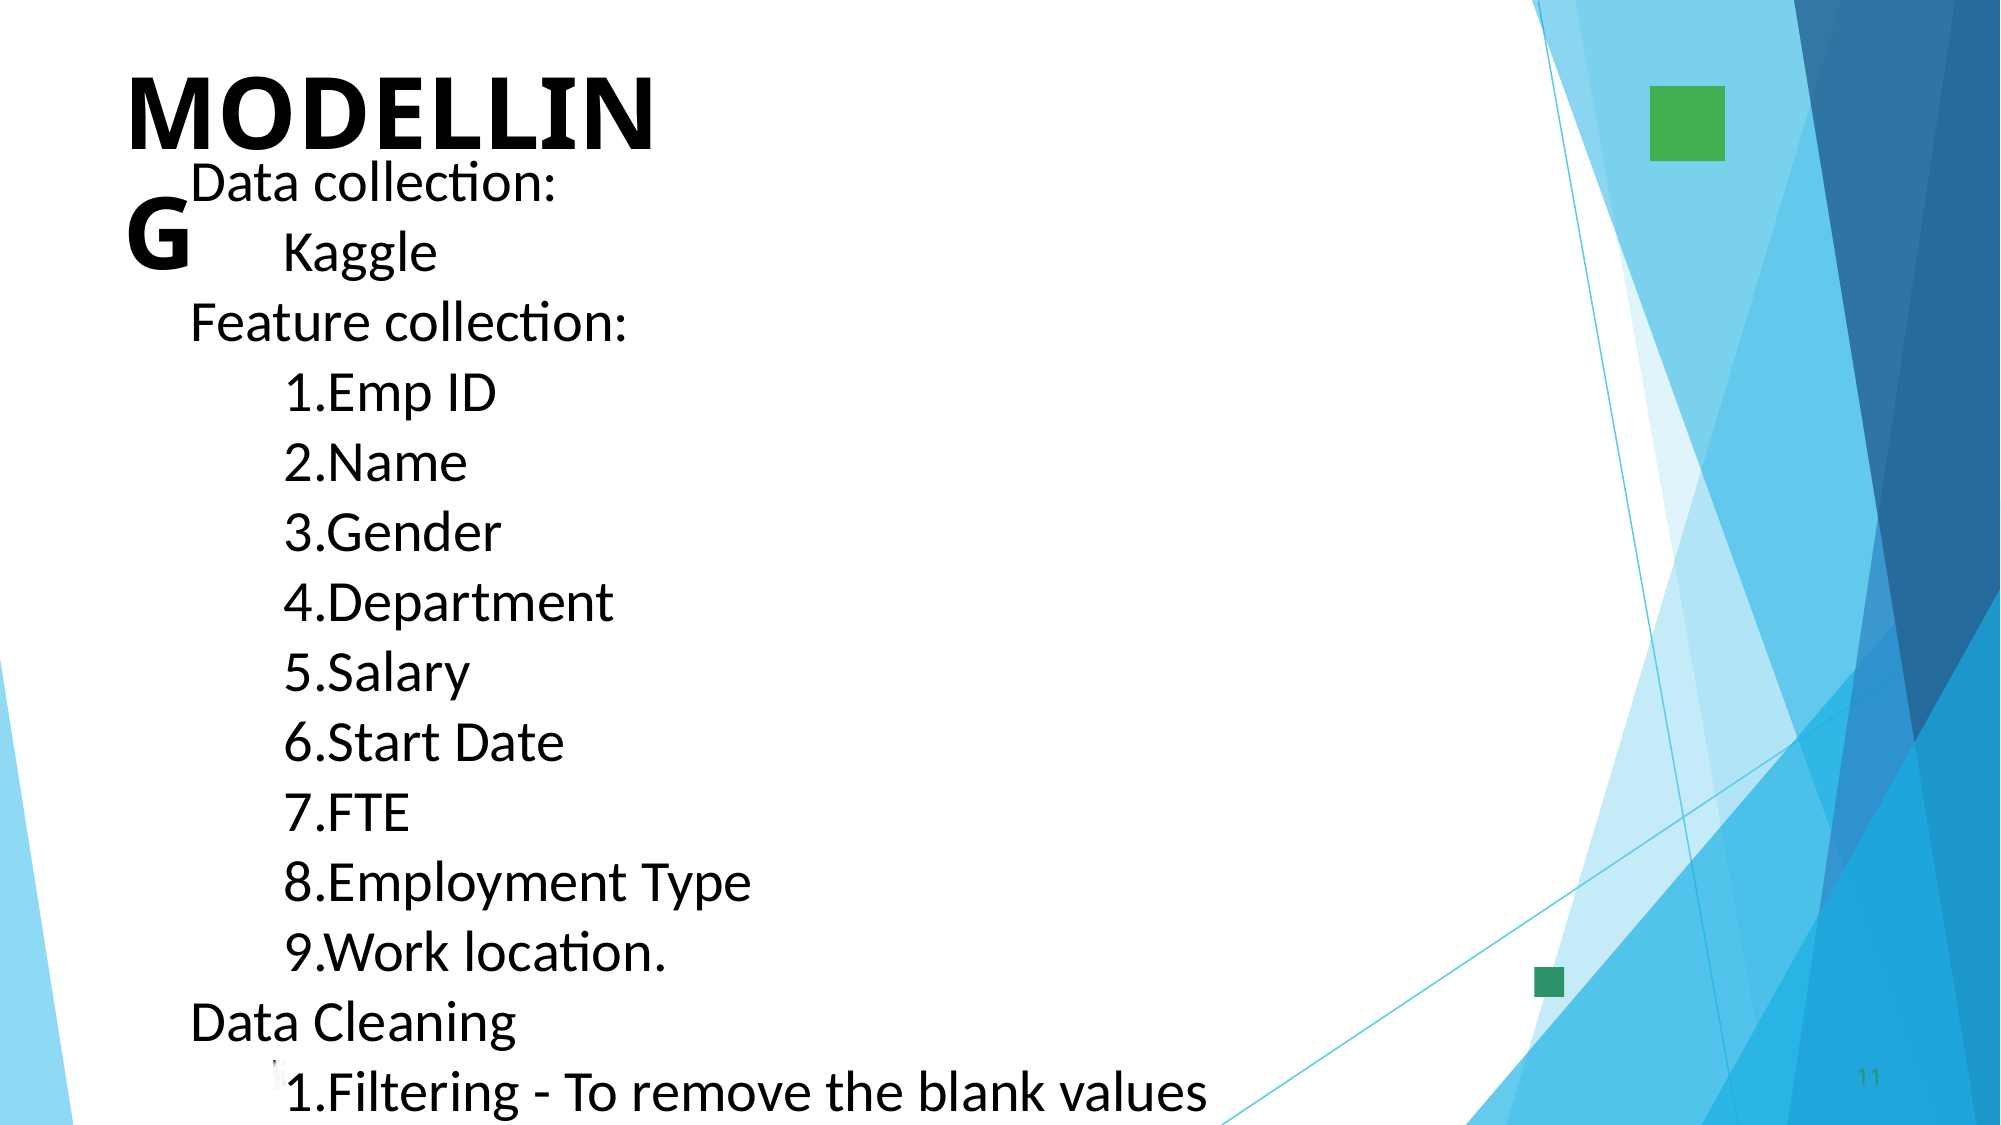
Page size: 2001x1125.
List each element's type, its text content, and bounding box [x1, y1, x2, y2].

text_box MODELLING [121, 47, 730, 290]
text_box [1649, 86, 1725, 162]
text_box Data collection: Kaggle Feature collection: 1.Emp ID 2.Name 3.Gender 4.Department 5.Salary 6.Start Date 7.FTE 8.Employment Type 9.Work location. Data Cleaning 1.Filtering - To remove the blank values [175, 135, 1480, 1125]
picture [273, 1060, 286, 1090]
text_box 11 [1849, 1061, 1888, 1095]
text_box [1534, 967, 1565, 997]
